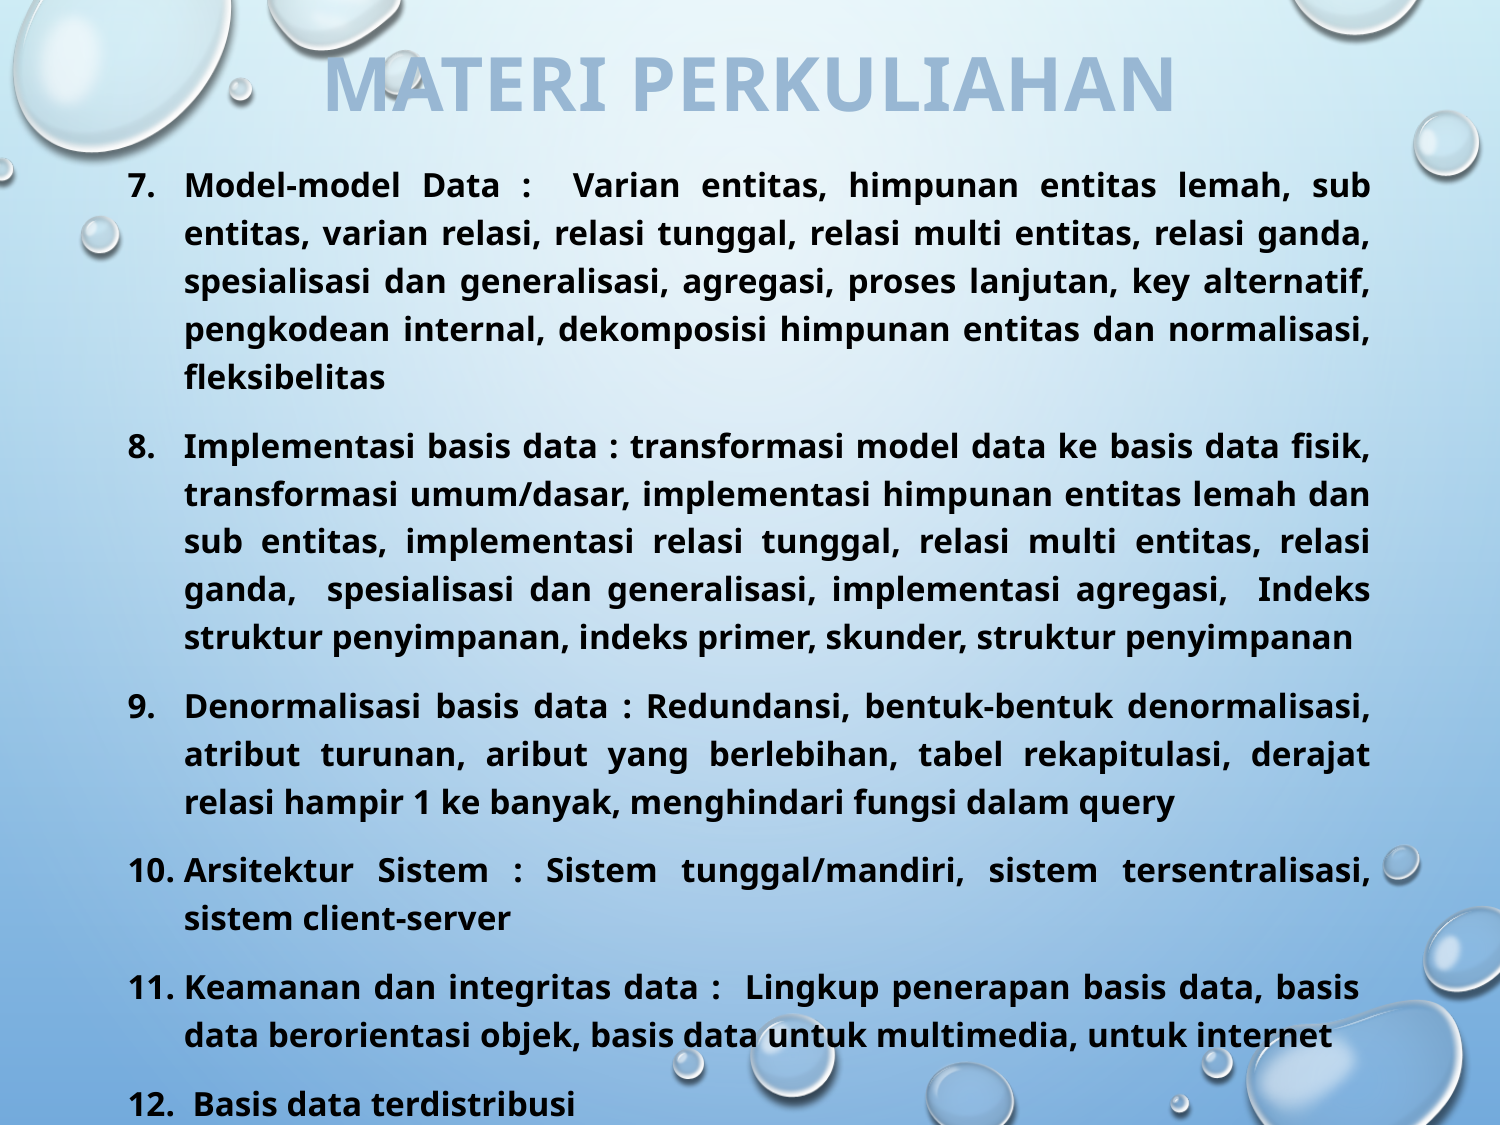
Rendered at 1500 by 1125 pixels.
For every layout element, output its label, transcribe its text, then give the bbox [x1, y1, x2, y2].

list Model-model Data : Varian entitas, himpunan entitas lemah, sub entitas, varian relasi, relasi tunggal, relasi multi entitas, relasi ganda, spesialisasi dan generalisasi, agregasi, proses lanjutan, key alternatif, pengkodean internal, dekomposisi himpunan entitas dan normalisasi, fleksibelitas Implementasi basis data : transformasi model data ke basis data fisik, transformasi umum/dasar, implementasi himpunan entitas lemah dan sub entitas, implementasi relasi tunggal, relasi multi entitas, relasi ganda, spesialisasi dan generalisasi, implementasi agregasi, Indeks struktur penyimpanan, indeks primer, skunder, struktur penyimpanan Denormalisasi basis data : Redundansi, bentuk-bentuk denormalisasi, atribut turunan, aribut yang berlebihan, tabel rekapitulasi, derajat relasi hampir 1 ke banyak, menghindari fungsi dalam query Arsitektur Sistem : Sistem tunggal/mandiri, sistem tersentralisasi, sistem client-server Keamanan dan integritas data : Lingkup penerapan basis data, basis data berorientasi objek, basis data untuk multimedia, untuk internet Basis data terdistribusi [112, 149, 1388, 711]
title MATERI PERKULIAHAN [112, 32, 1388, 142]
picture [0, 0, 1500, 1125]
